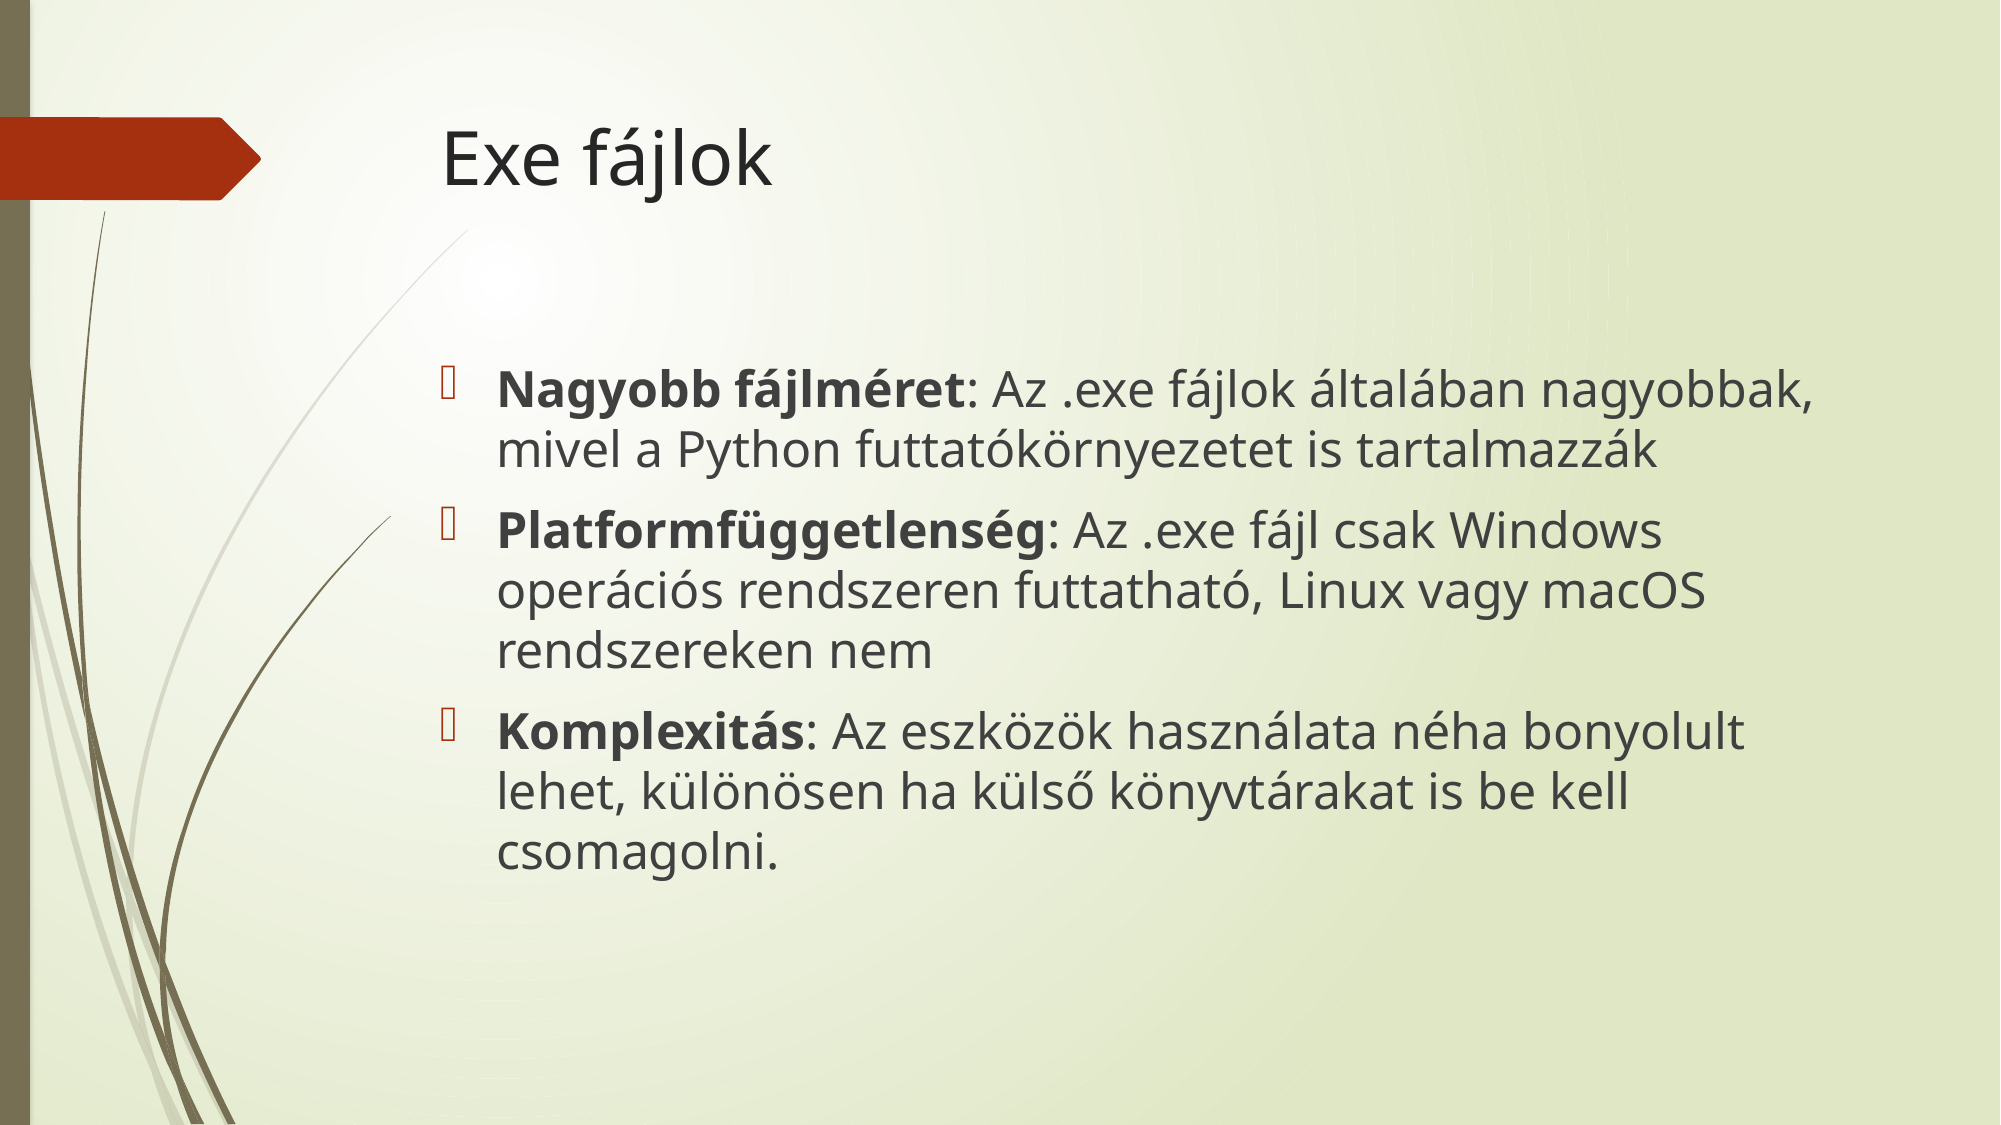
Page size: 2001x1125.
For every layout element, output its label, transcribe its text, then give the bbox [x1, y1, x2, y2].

title Exe fájlok [425, 102, 1888, 313]
list Nagyobb fájlméret: Az .exe fájlok általában nagyobbak, mivel a Python futtatókörnyezetet is tartalmazzák Platformfüggetlenség: Az .exe fájl csak Windows operációs rendszeren futtatható, Linux vagy macOS rendszereken nem Komplexitás: Az eszközök használata néha bonyolult lehet, különösen ha külső könyvtárakat is be kell csomagolni. [424, 350, 1888, 970]
